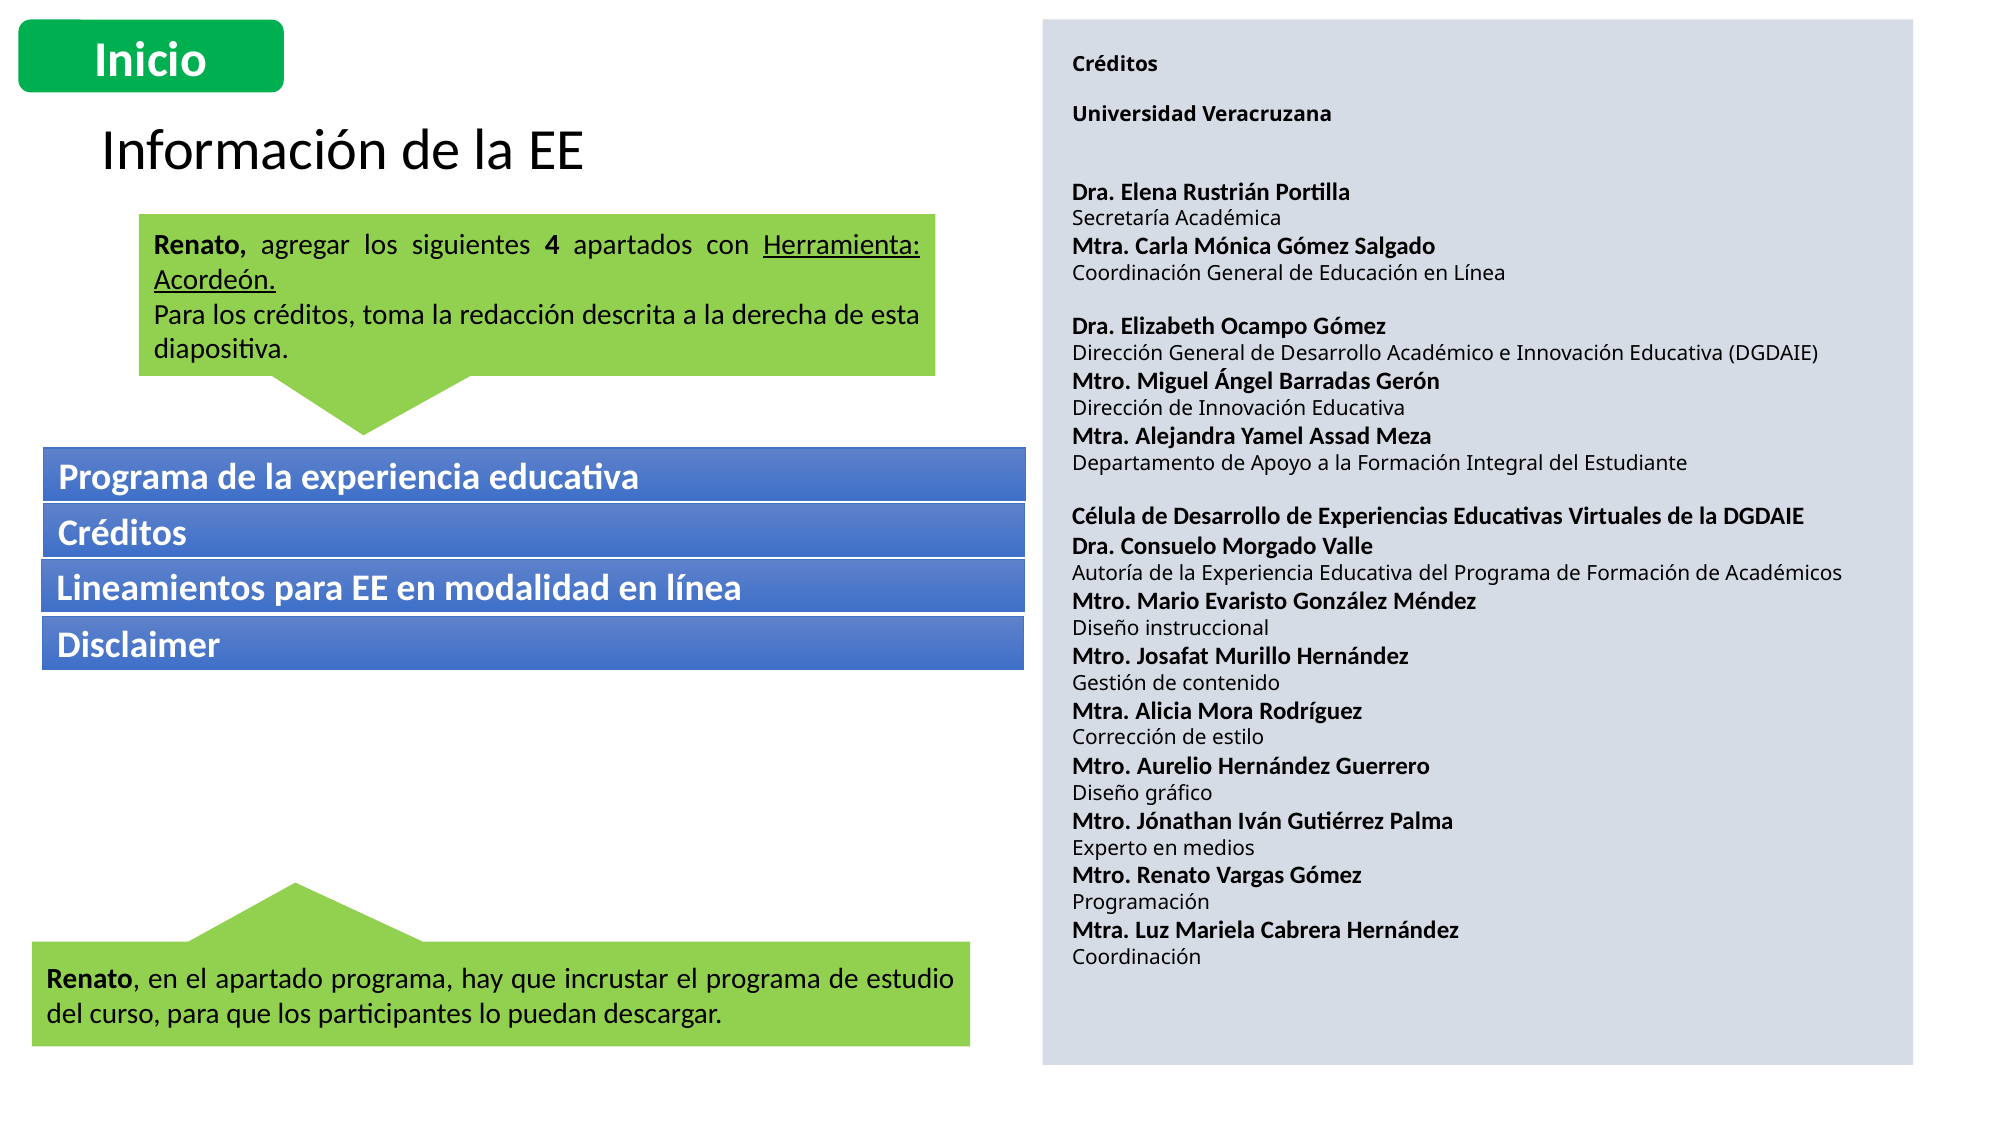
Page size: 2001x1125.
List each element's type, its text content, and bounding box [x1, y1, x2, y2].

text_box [41, 447, 1026, 670]
text_box Renato, agregar los siguientes 4 apartados con Herramienta: Acordeón. Para los créditos, toma la redacción descrita a la derecha de esta diapositiva. [137, 212, 937, 437]
text_box Créditos Universidad Veracruzana Dra. Elena Rustrián Portilla Secretaría Académica Mtra. Carla Mónica Gómez Salgado Coordinación General de Educación en Línea Dra. Elizabeth Ocampo Gómez Dirección General de Desarrollo Académico e Innovación Educativa (DGDAIE) Mtro. Miguel Ángel Barradas Gerón Dirección de Innovación Educativa Mtra. Alejandra Yamel Assad Meza Departamento de Apoyo a la Formación Integral del Estudiante Célula de Desarrollo de Experiencias Educativas Virtuales de la DGDAIE Dra. Consuelo Morgado Valle Autoría de la Experiencia Educativa del Programa de Formación de Académicos Mtro. Mario Evaristo González Méndez Diseño instruccional Mtro. Josafat Murillo Hernández Gestión de contenido Mtra. Alicia Mora Rodríguez Corrección de estilo Mtro. Aurelio Hernández Guerrero Diseño gráfico Mtro. Jónathan Iván Gutiérrez Palma Experto en medios Mtro. Renato Vargas Gómez Programación Mtra. Luz Mariela Cabrera Hernández Coordinación [1057, 42, 1899, 977]
text_box Renato, en el apartado programa, hay que incrustar el programa de estudio del curso, para que los participantes lo puedan descargar. [30, 881, 972, 1048]
text_box [1042, 18, 1914, 1066]
text_box Inicio [17, 18, 285, 94]
text_box Información de la EE [86, 111, 1010, 189]
